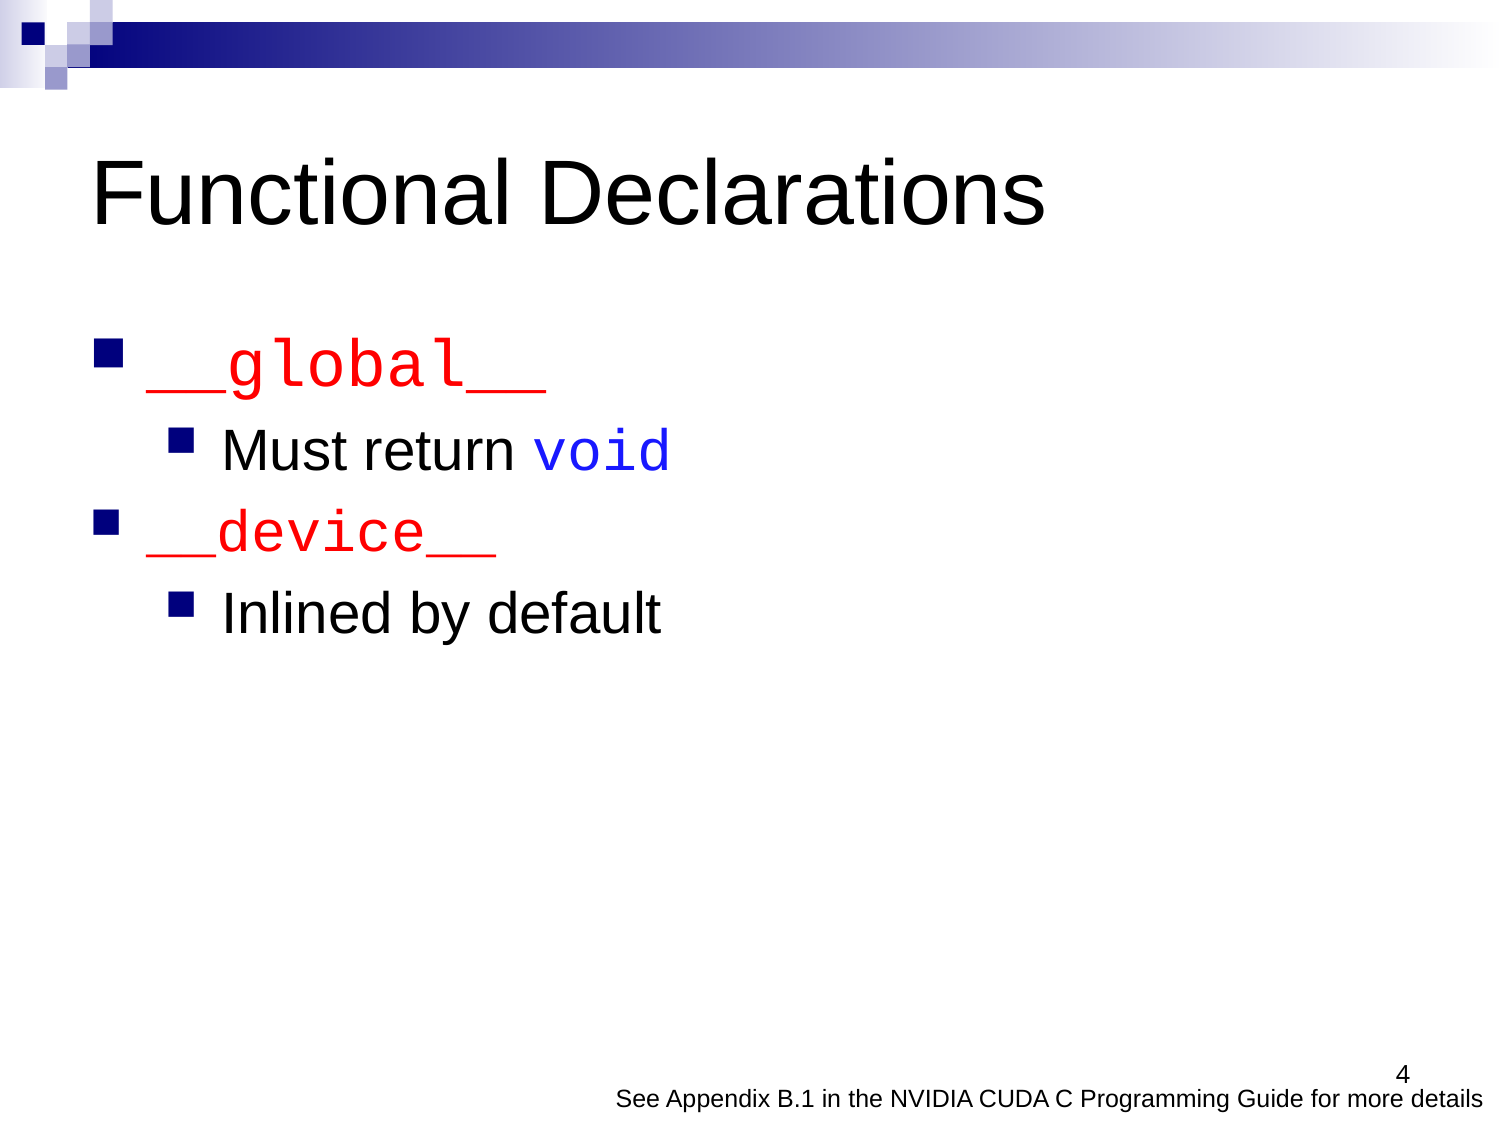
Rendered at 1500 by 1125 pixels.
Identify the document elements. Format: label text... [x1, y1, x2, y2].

title Functional Declarations [75, 75, 1425, 300]
slide_number 4 [1074, 1024, 1426, 1101]
text_box __global__ Must return void __device__ Inlined by default [74, 312, 1500, 725]
text_box See Appendix B.1 in the NVIDIA CUDA C Programming Guide for more details [0, 1074, 1500, 1120]
